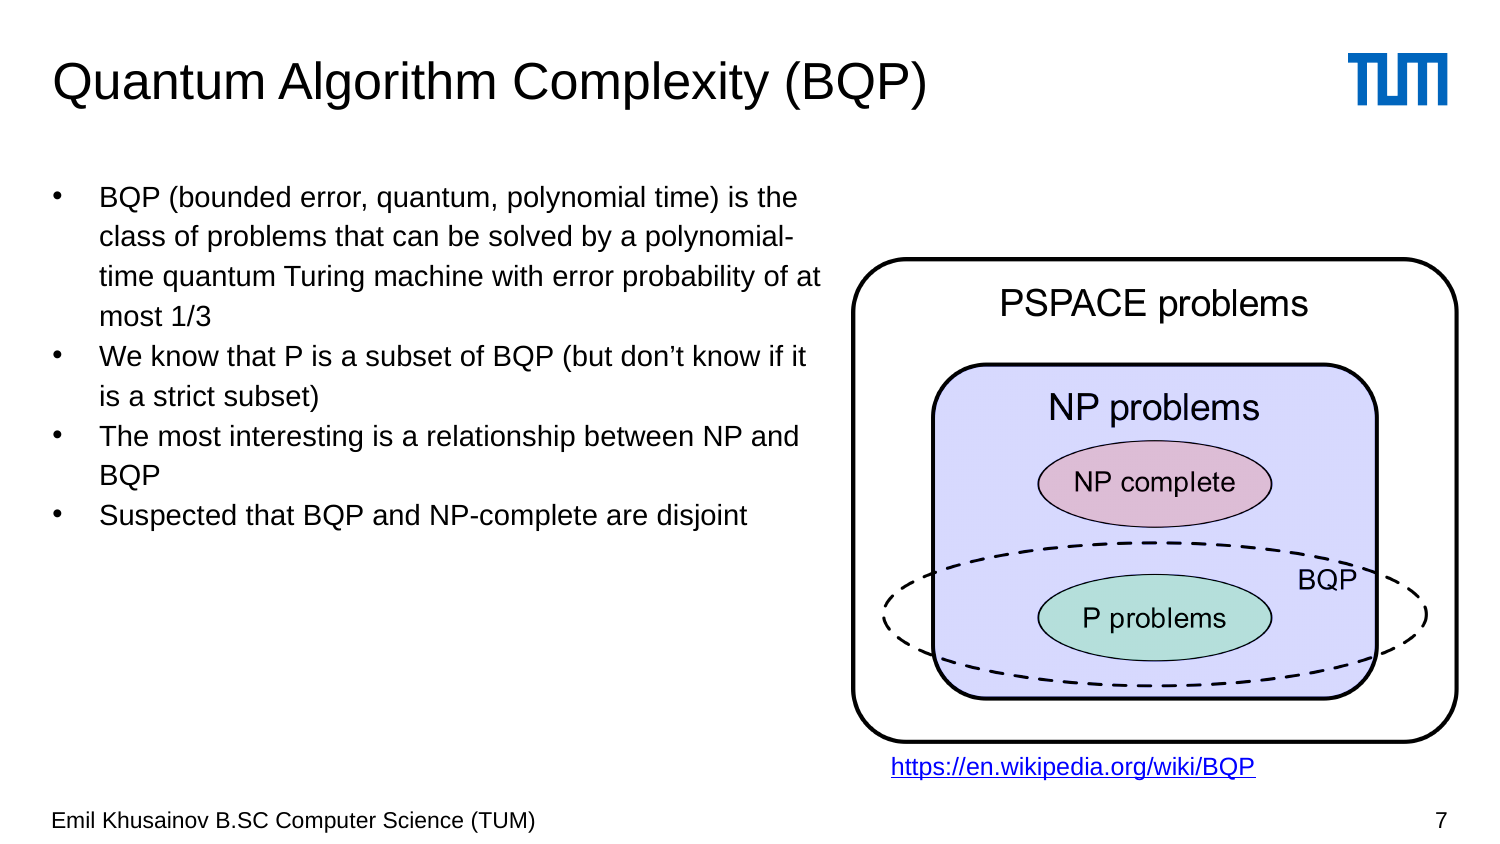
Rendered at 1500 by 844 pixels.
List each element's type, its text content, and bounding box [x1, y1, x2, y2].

slide_number 7 [1112, 796, 1448, 842]
text_box https://en.wikipedia.org/wiki/BQP [876, 743, 1500, 788]
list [850, 257, 1460, 744]
list BQP (bounded error, quantum, polynomial time) is the class of problems that can be solved by a polynomial-time quantum Turing machine with error probability of at most 1/3 We know that P is a subset of BQP (but don’t know if it is a strict subset) The most interesting is a relationship between NP and BQP Suspected that BQP and NP-complete are disjoint [52, 172, 836, 776]
footer Emil Khusainov B.SC Computer Science (TUM) [51, 796, 1112, 842]
title Quantum Algorithm Complexity (BQP) [52, 43, 1449, 107]
